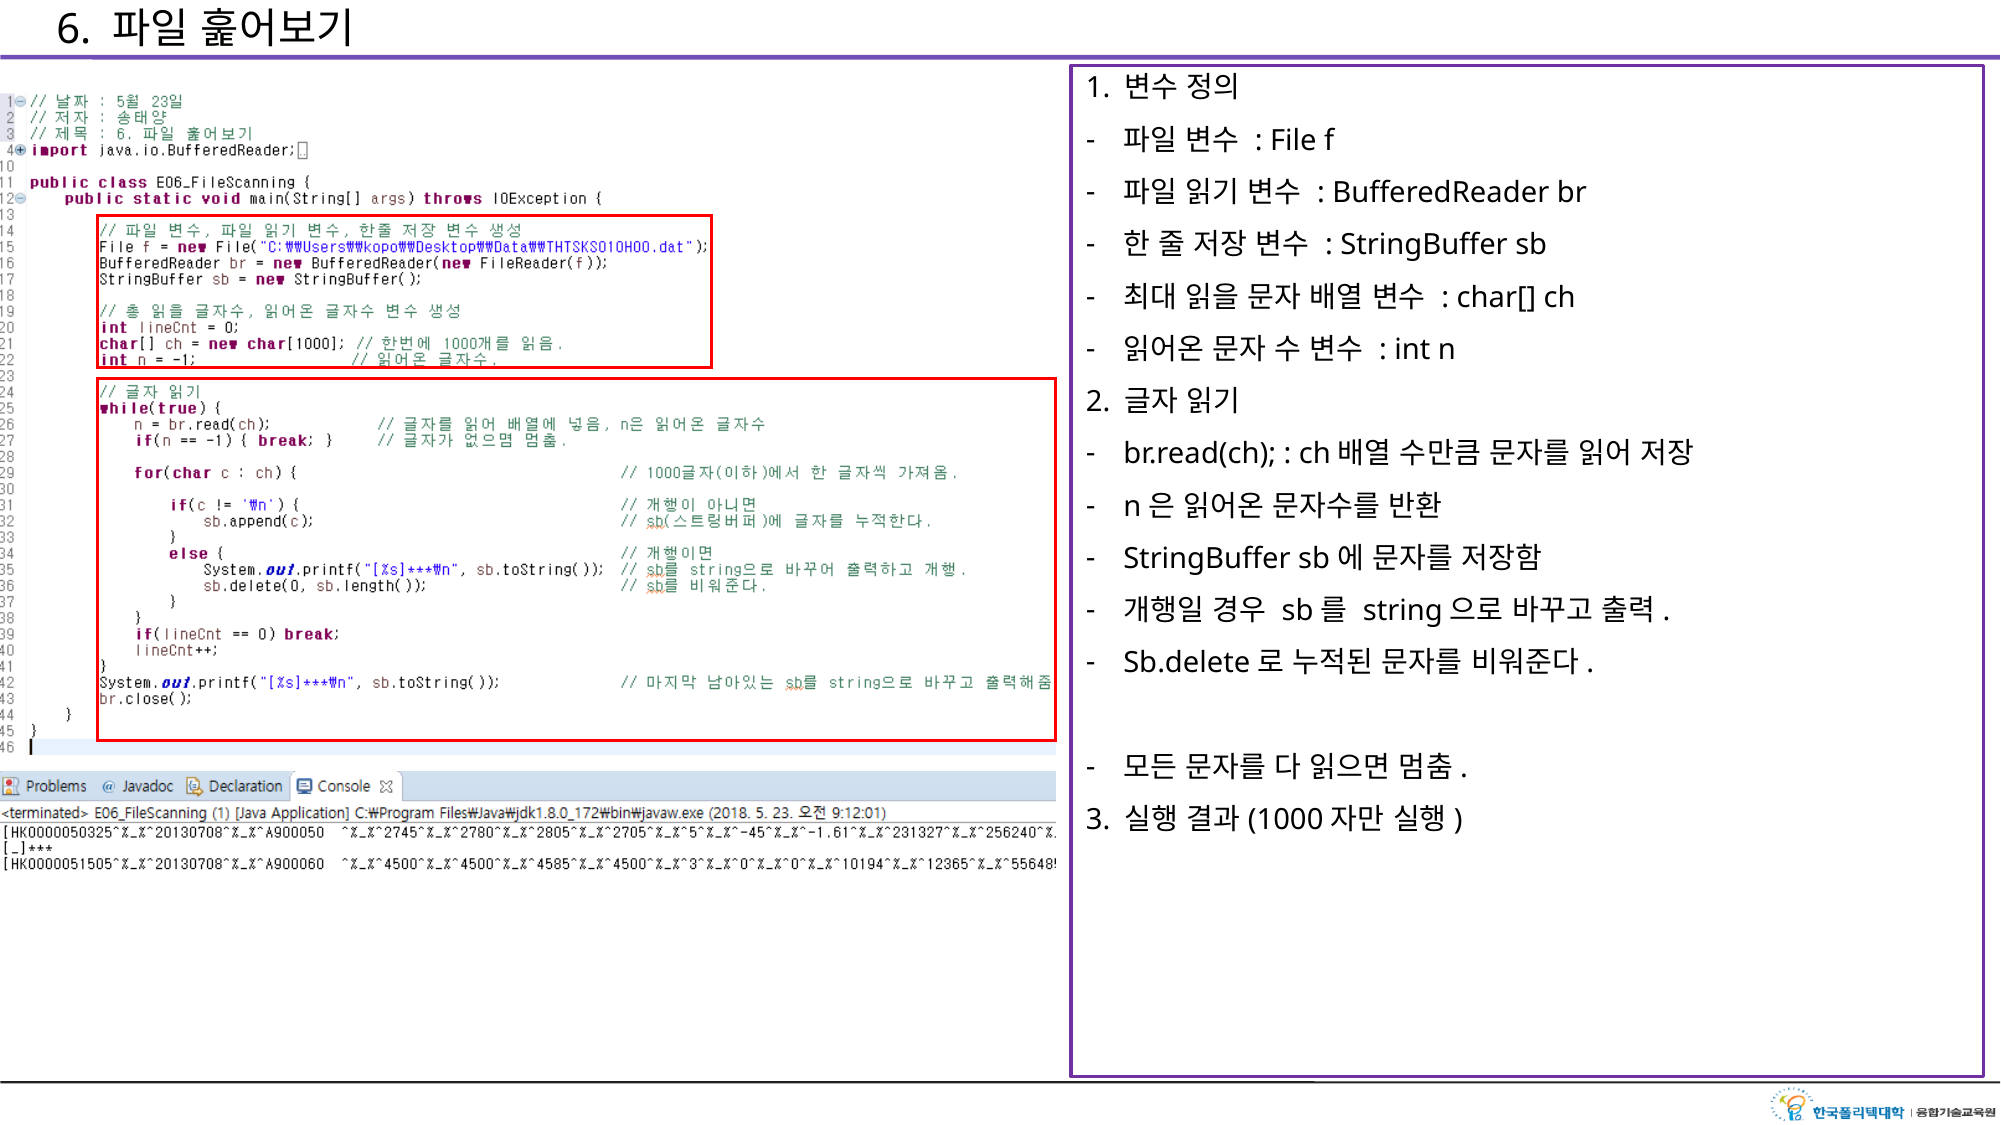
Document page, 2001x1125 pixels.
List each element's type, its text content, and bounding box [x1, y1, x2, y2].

title 6. 파일 훑어보기 [41, 0, 1972, 69]
picture [0, 770, 1056, 885]
list 1. 변수 정의 파일 변수 : File f 파일 읽기 변수 : BufferedReader br 한 줄 저장 변수 : StringBuffer sb 최대 읽을 문자 배열 변수 : char[] ch 읽어온 문자 수 변수 : int n 2. 글자 읽기 br.read(ch); : ch배열 수만큼 문자를 읽어 저장 n은 읽어온 문자수를 반환 StringBuffer sb에 문자를 저장함 개행일 경우 sb를 string으로 바꾸고 출력. Sb.delete로 누적된 문자를 비워준다. 모든 문자를 다 읽으면 멈춤. 3. 실행 결과(1000자만 실행) [1069, 64, 1985, 1078]
picture [1765, 1084, 1998, 1124]
picture [0, 91, 1056, 761]
